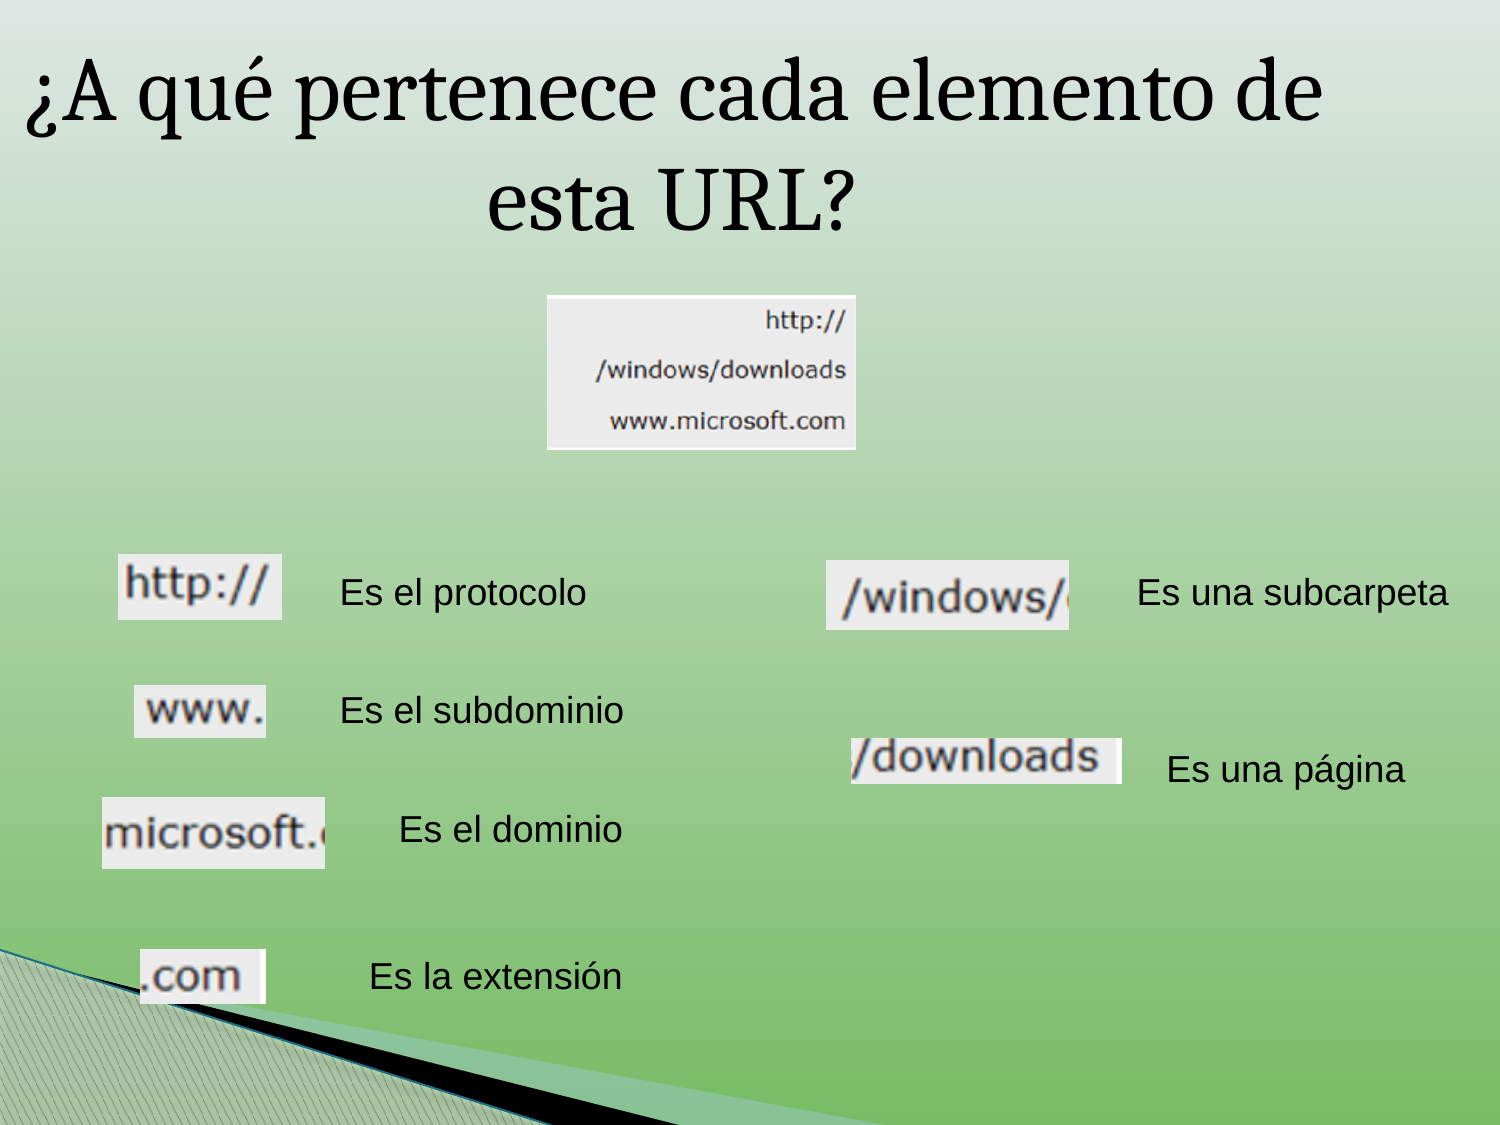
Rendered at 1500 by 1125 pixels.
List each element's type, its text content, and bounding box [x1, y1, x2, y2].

text_box Es el dominio [383, 797, 679, 854]
picture [547, 294, 857, 450]
picture [134, 684, 266, 738]
title ¿A qué pertenece cada elemento de esta URL? [0, 45, 1350, 232]
text_box Es una subcarpeta [1121, 561, 1476, 660]
text_box Es el subdominio [324, 679, 650, 778]
picture [117, 554, 282, 620]
picture [140, 949, 266, 1004]
picture [826, 560, 1069, 630]
picture [851, 737, 1122, 784]
text_box Es el protocolo [324, 560, 738, 618]
text_box Es una página [1151, 738, 1447, 795]
picture [102, 796, 325, 869]
text_box Es la extensión [354, 944, 650, 1044]
